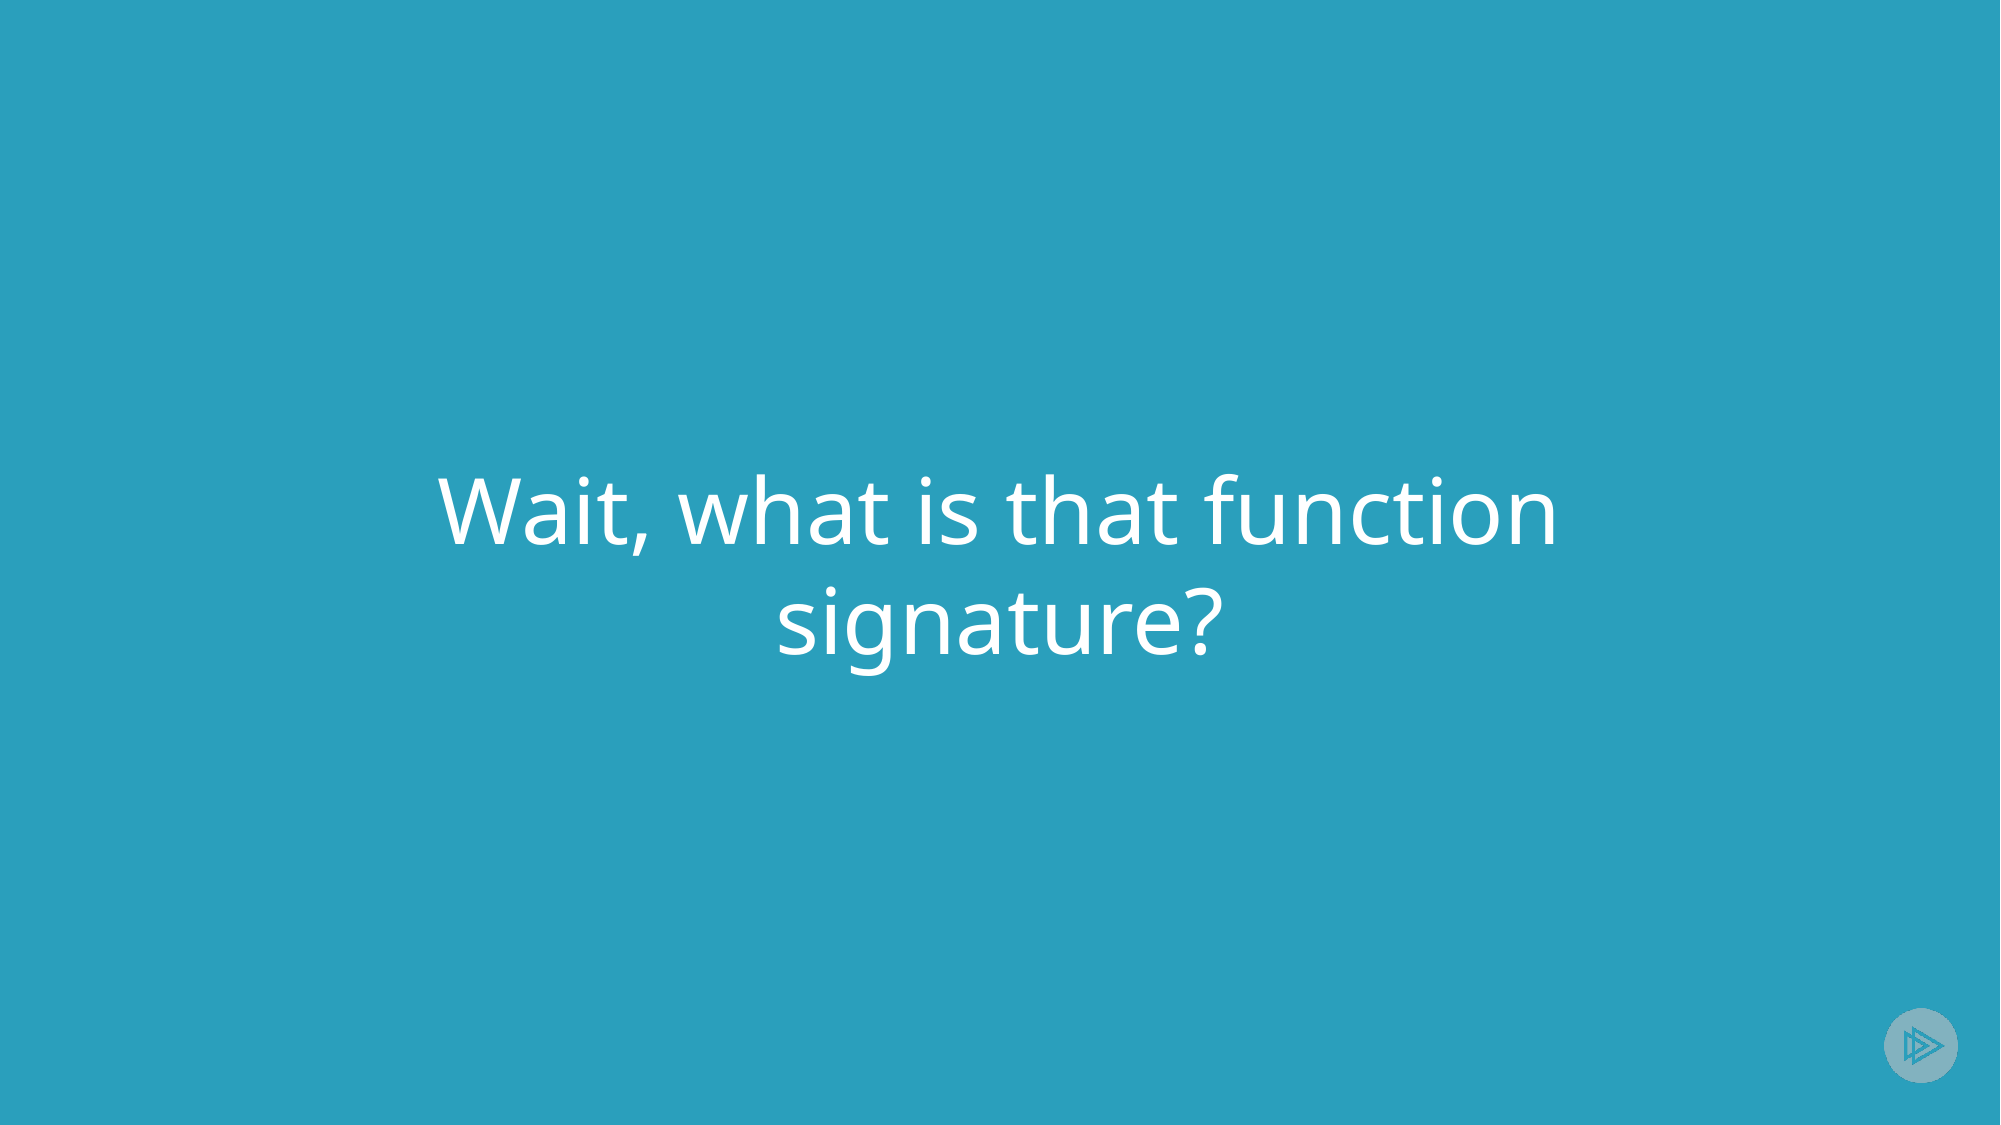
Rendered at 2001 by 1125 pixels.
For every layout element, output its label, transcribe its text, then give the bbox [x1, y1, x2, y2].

picture [1884, 1008, 1958, 1083]
title Wait, what is that function signature? [348, 191, 1652, 934]
